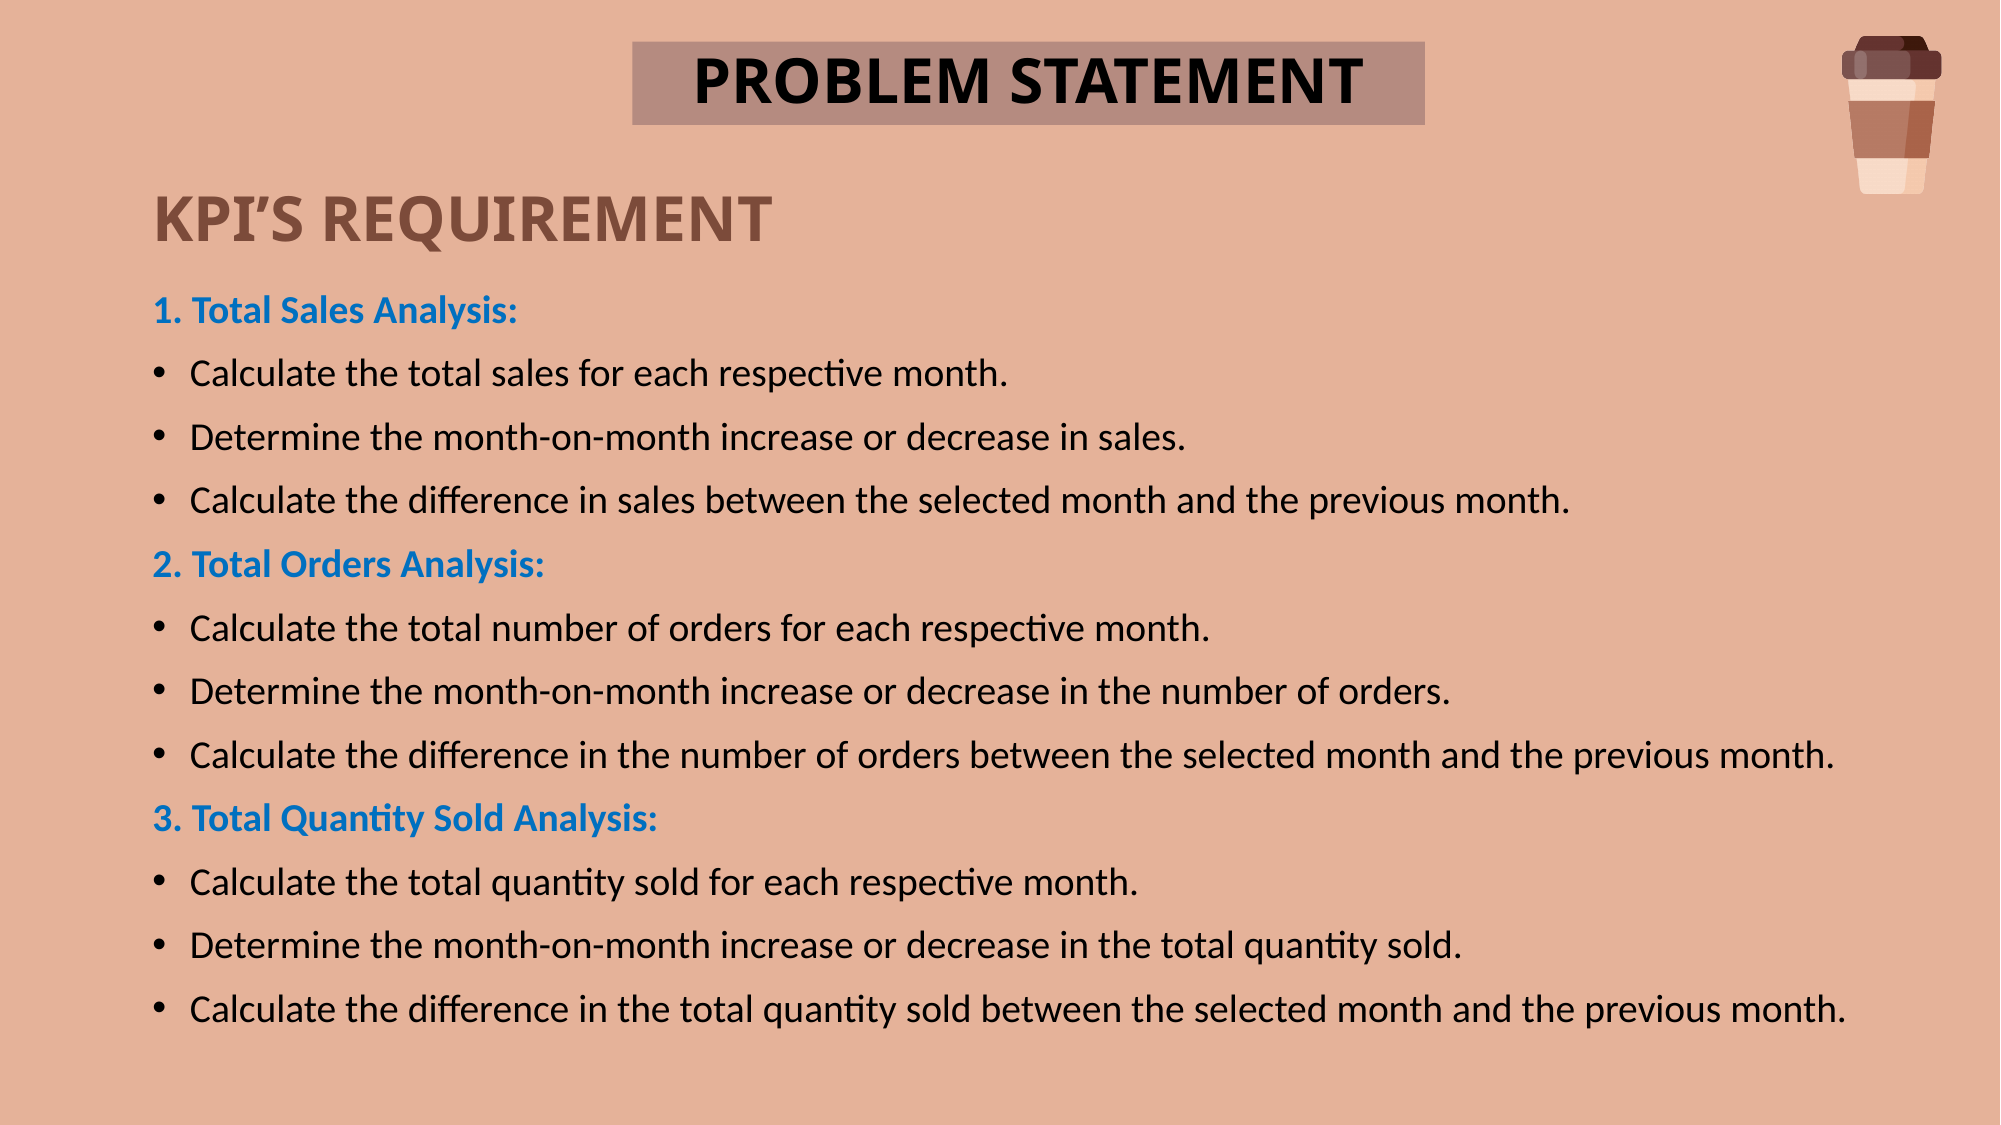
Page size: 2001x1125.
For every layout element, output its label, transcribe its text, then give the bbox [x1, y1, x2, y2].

picture [1823, 36, 1961, 194]
title PROBLEM STATEMENT [632, 41, 1425, 125]
list 1. Total Sales Analysis: Calculate the total sales for each respective month. Determine the month-on-month increase or decrease in sales. Calculate the difference in sales between the selected month and the previous month. 2. Total Orders Analysis: Calculate the total number of orders for each respective month. Determine the month-on-month increase or decrease in the number of orders. Calculate the difference in the number of orders between the selected month and the previous month. 3. Total Quantity Sold Analysis: Calculate the total quantity sold for each respective month. Determine the month-on-month increase or decrease in the total quantity sold. Calculate the difference in the total quantity sold between the selected month and the previous month. [137, 281, 1914, 1087]
text_box KPI’S REQUIREMENT [137, 179, 930, 264]
